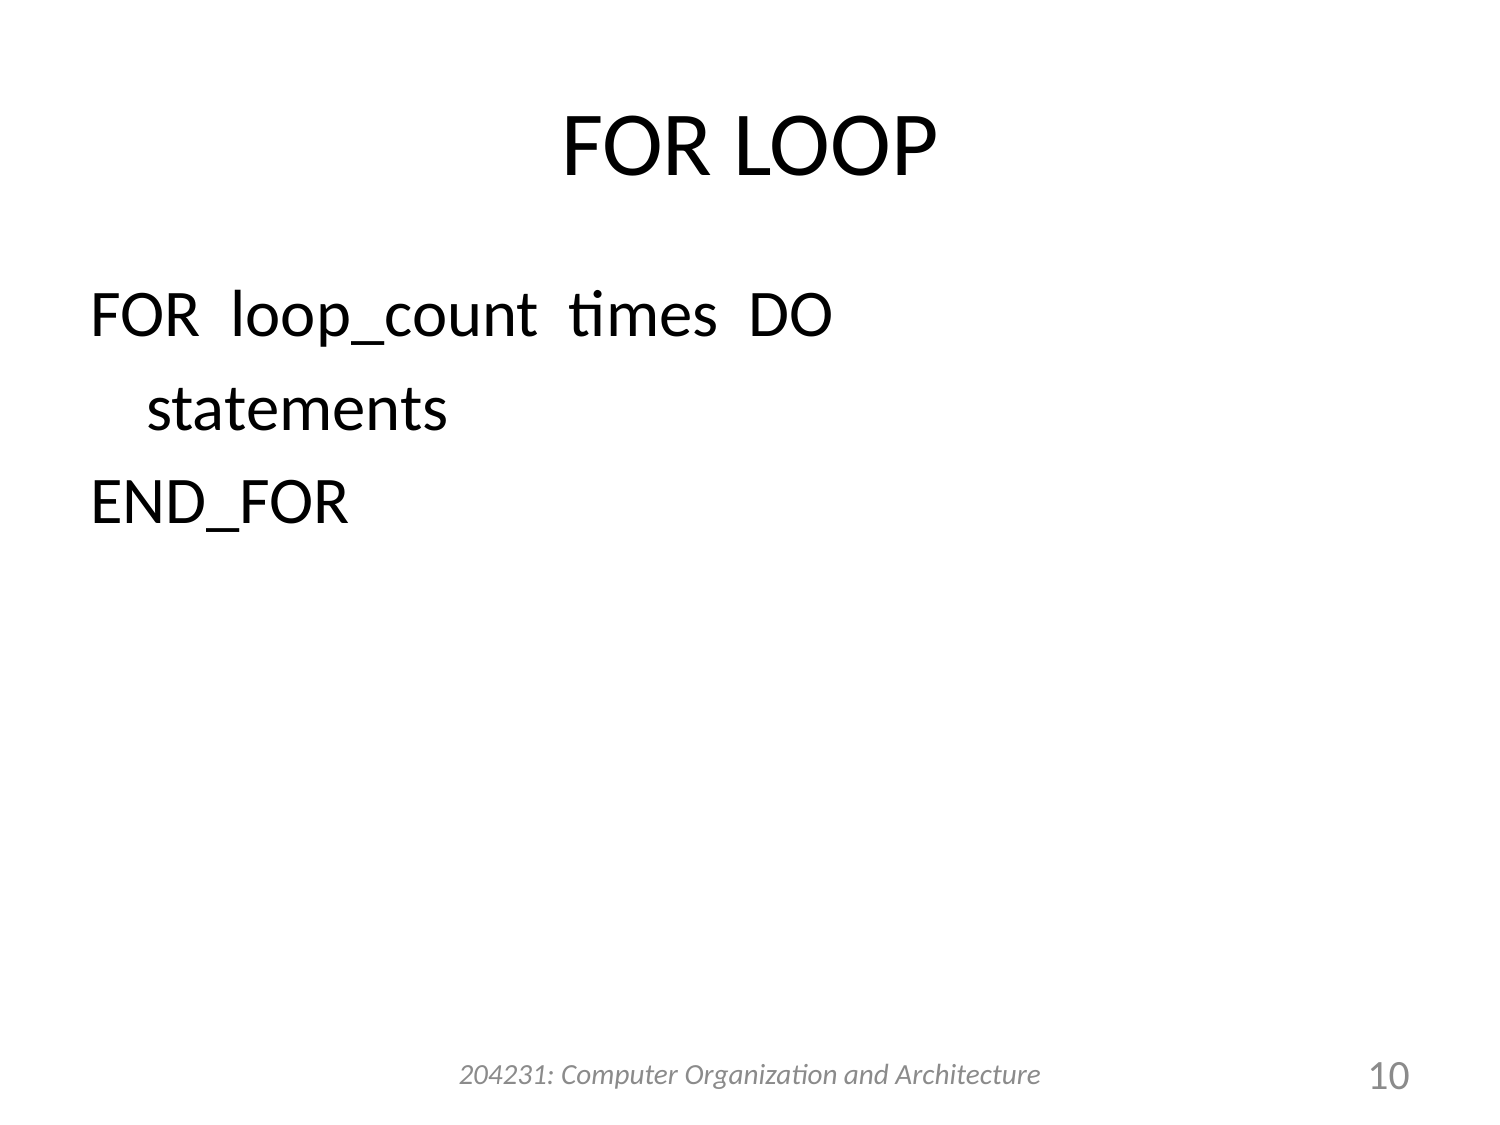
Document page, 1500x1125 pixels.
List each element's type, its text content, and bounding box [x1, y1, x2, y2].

footer 204231: Computer Organization and Architecture [76, 1042, 1074, 1103]
list FOR loop_count times DO statements END_FOR [75, 262, 1425, 1005]
title FOR LOOP [75, 45, 1425, 233]
slide_number 10 [1074, 1042, 1425, 1103]
